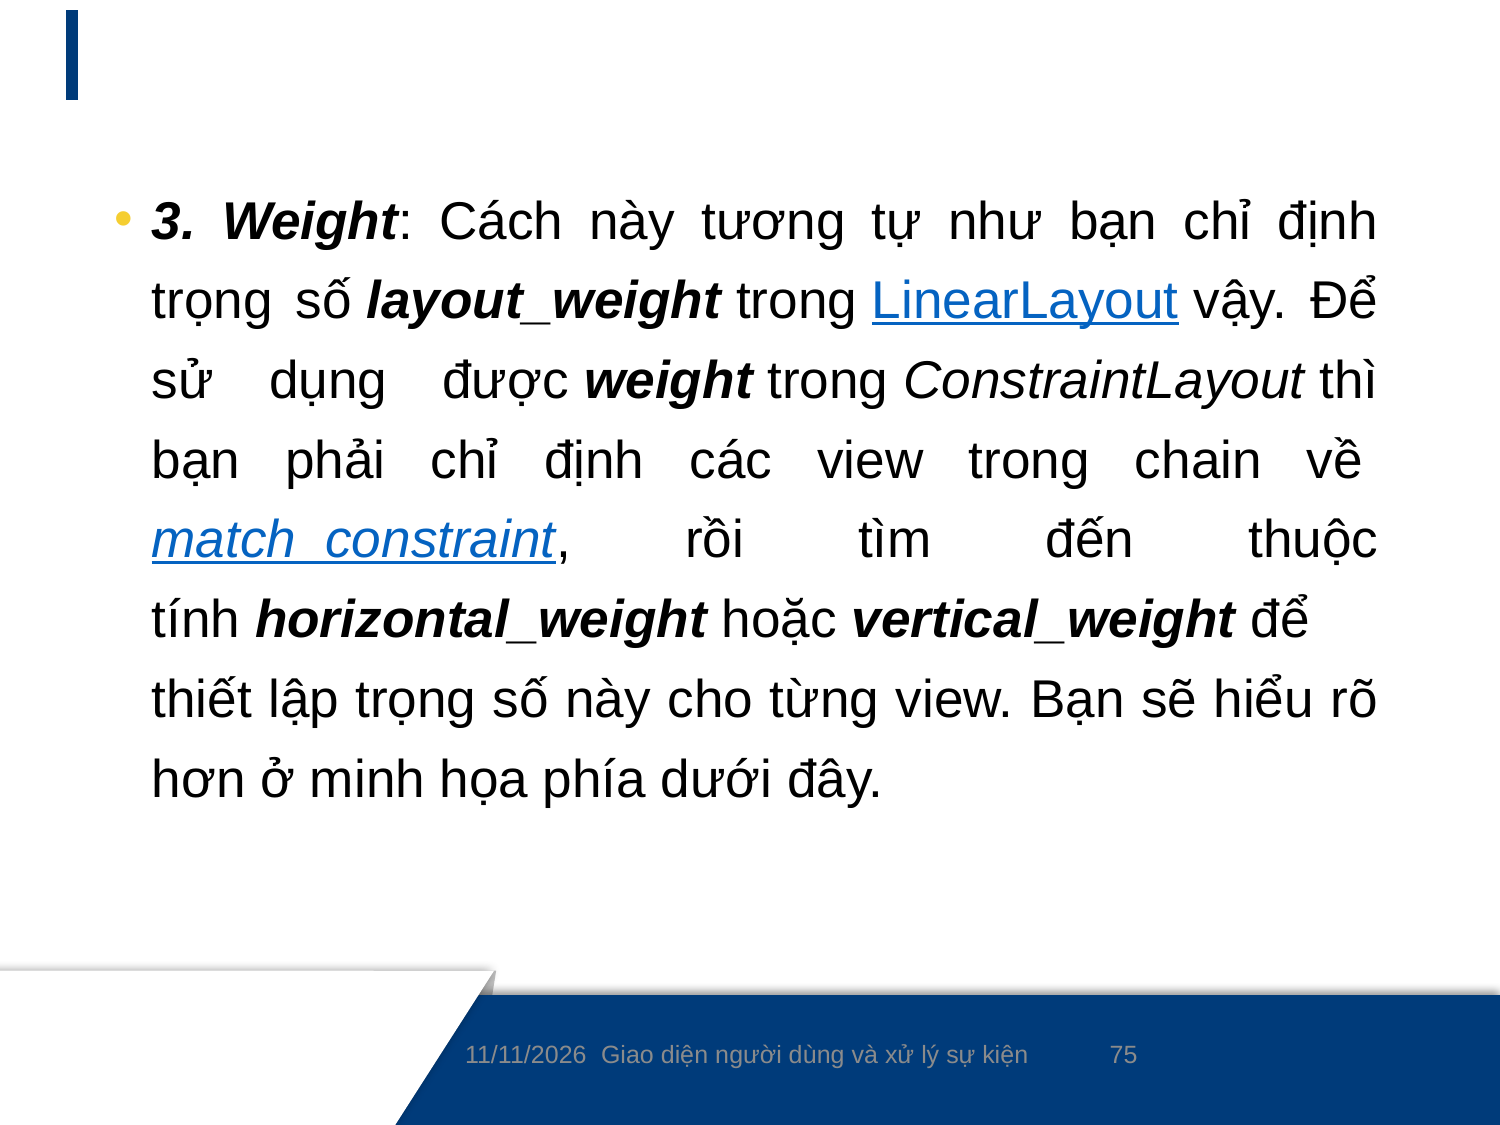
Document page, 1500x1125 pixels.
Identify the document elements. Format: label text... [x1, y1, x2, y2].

list 3. Weight: Cách này tương tự như bạn chỉ định trọng số layout_weight trong LinearLayout vậy. Để sử dụng được weight trong ConstraintLayout thì bạn phải chỉ định các view trong chain về match_constraint, rồi tìm đến thuộc tính horizontal_weight hoặc vertical_weight để thiết lập trọng số này cho từng view. Bạn sẽ hiểu rõ hơn ở minh họa phía dưới đây. [99, 162, 1394, 882]
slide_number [450, 1023, 561, 1084]
slide_number 75 [815, 1023, 1153, 1084]
footer Giao diện người dùng và xử lý sự kiện [561, 1023, 815, 1084]
